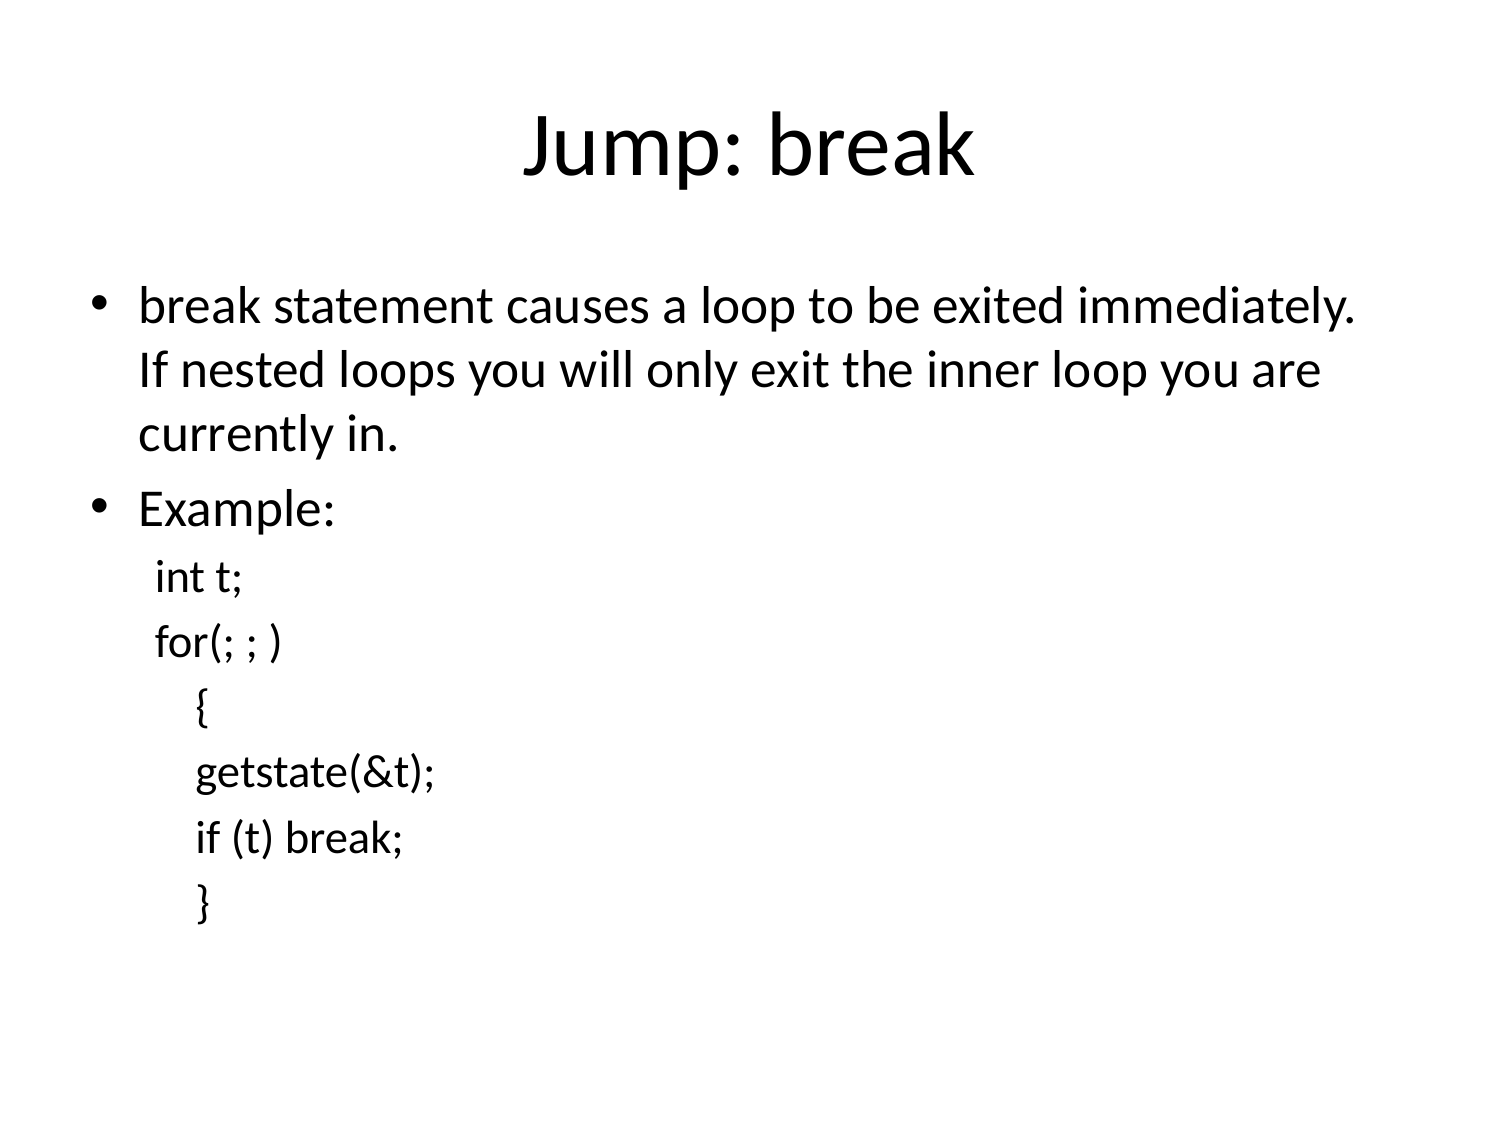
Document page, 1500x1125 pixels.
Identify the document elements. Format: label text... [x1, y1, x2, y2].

title Jump: break [75, 45, 1425, 233]
list break statement causes a loop to be exited immediately. If nested loops you will only exit the inner loop you are currently in. Example: int t; for(; ; ) { getstate(&t); if (t) break; } [75, 262, 1425, 1005]
